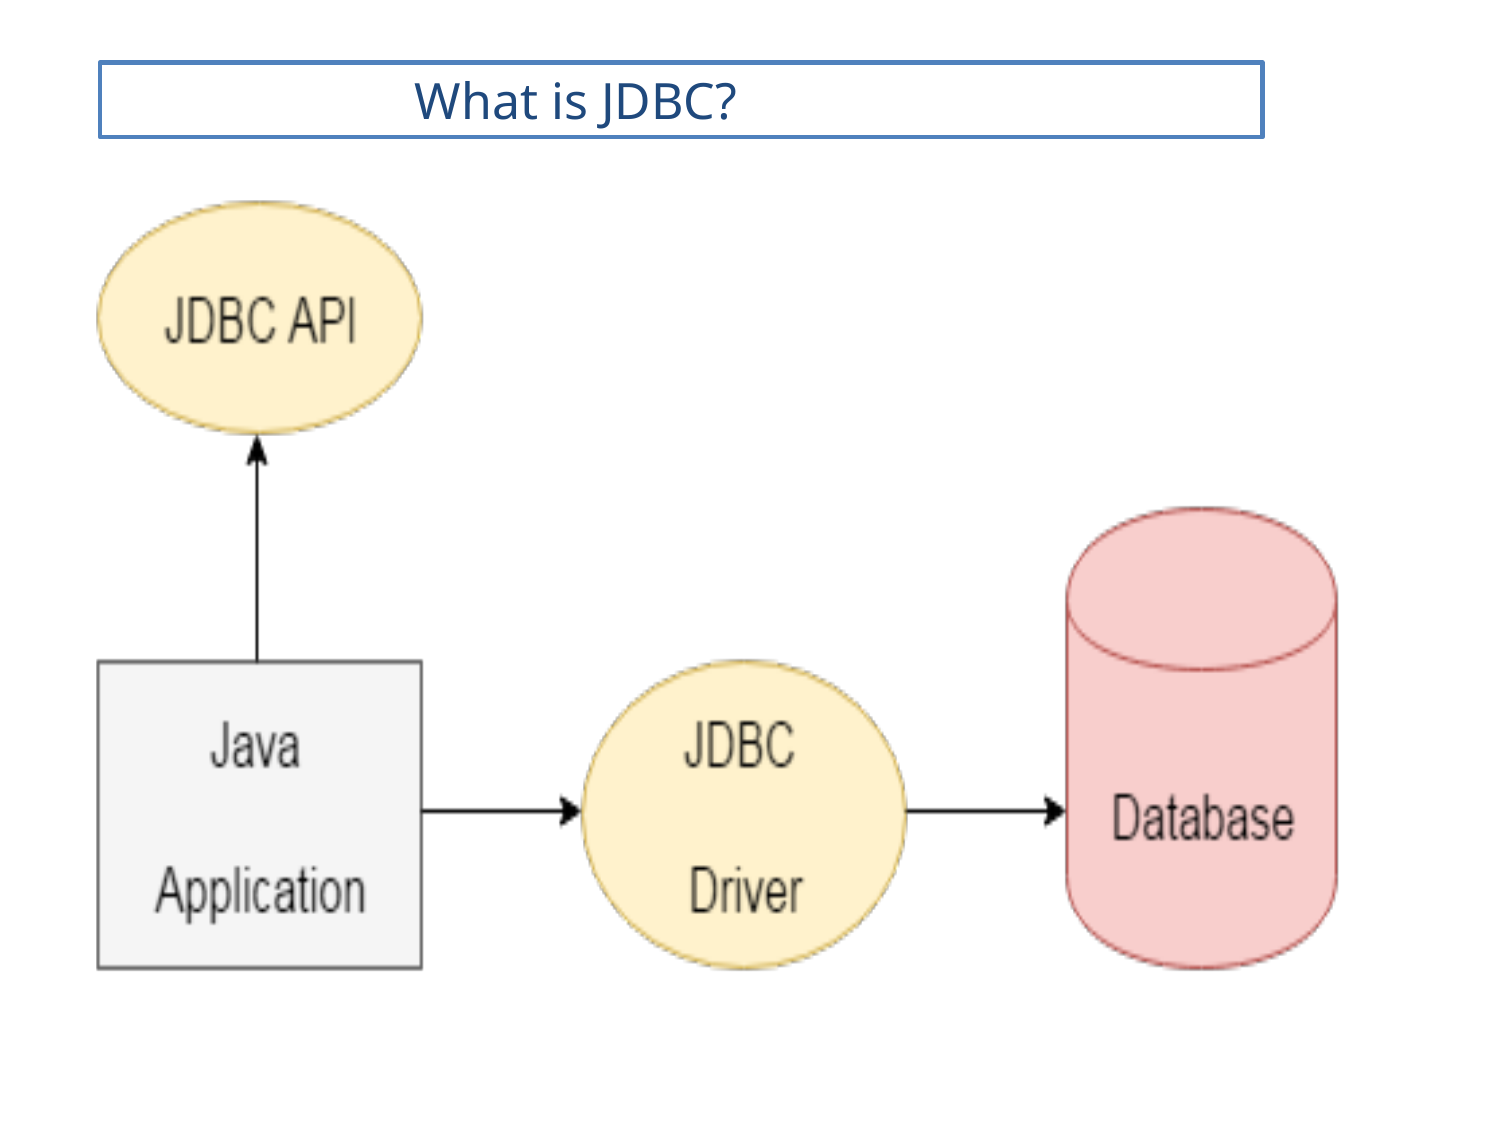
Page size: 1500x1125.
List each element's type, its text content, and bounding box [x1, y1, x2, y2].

picture [94, 199, 1368, 976]
text_box What is JDBC? [98, 60, 1265, 139]
